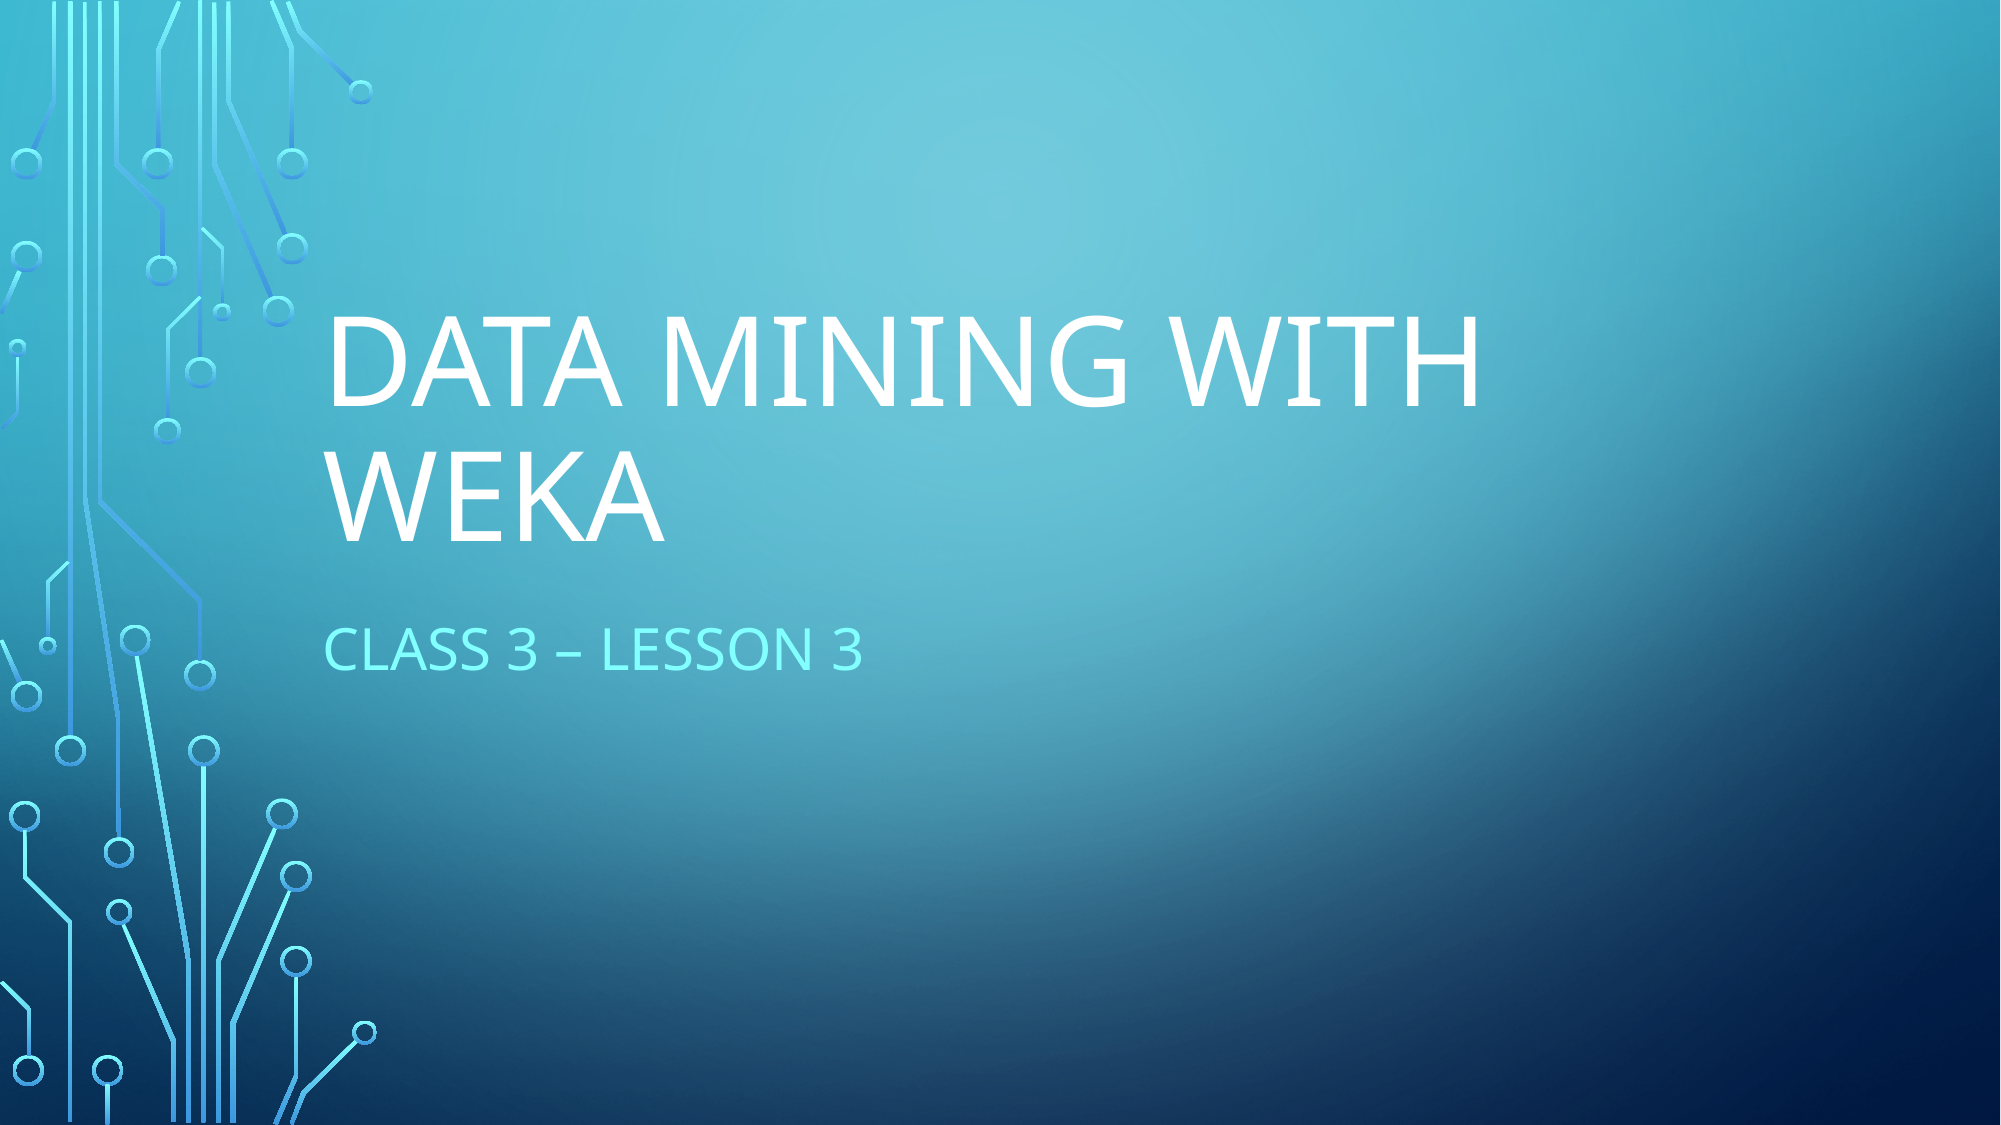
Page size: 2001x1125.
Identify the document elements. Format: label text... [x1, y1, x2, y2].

title DATA MINING WITH WEKA [307, 184, 1750, 576]
subtitle Class 3 – lesson 3 [307, 590, 1750, 863]
